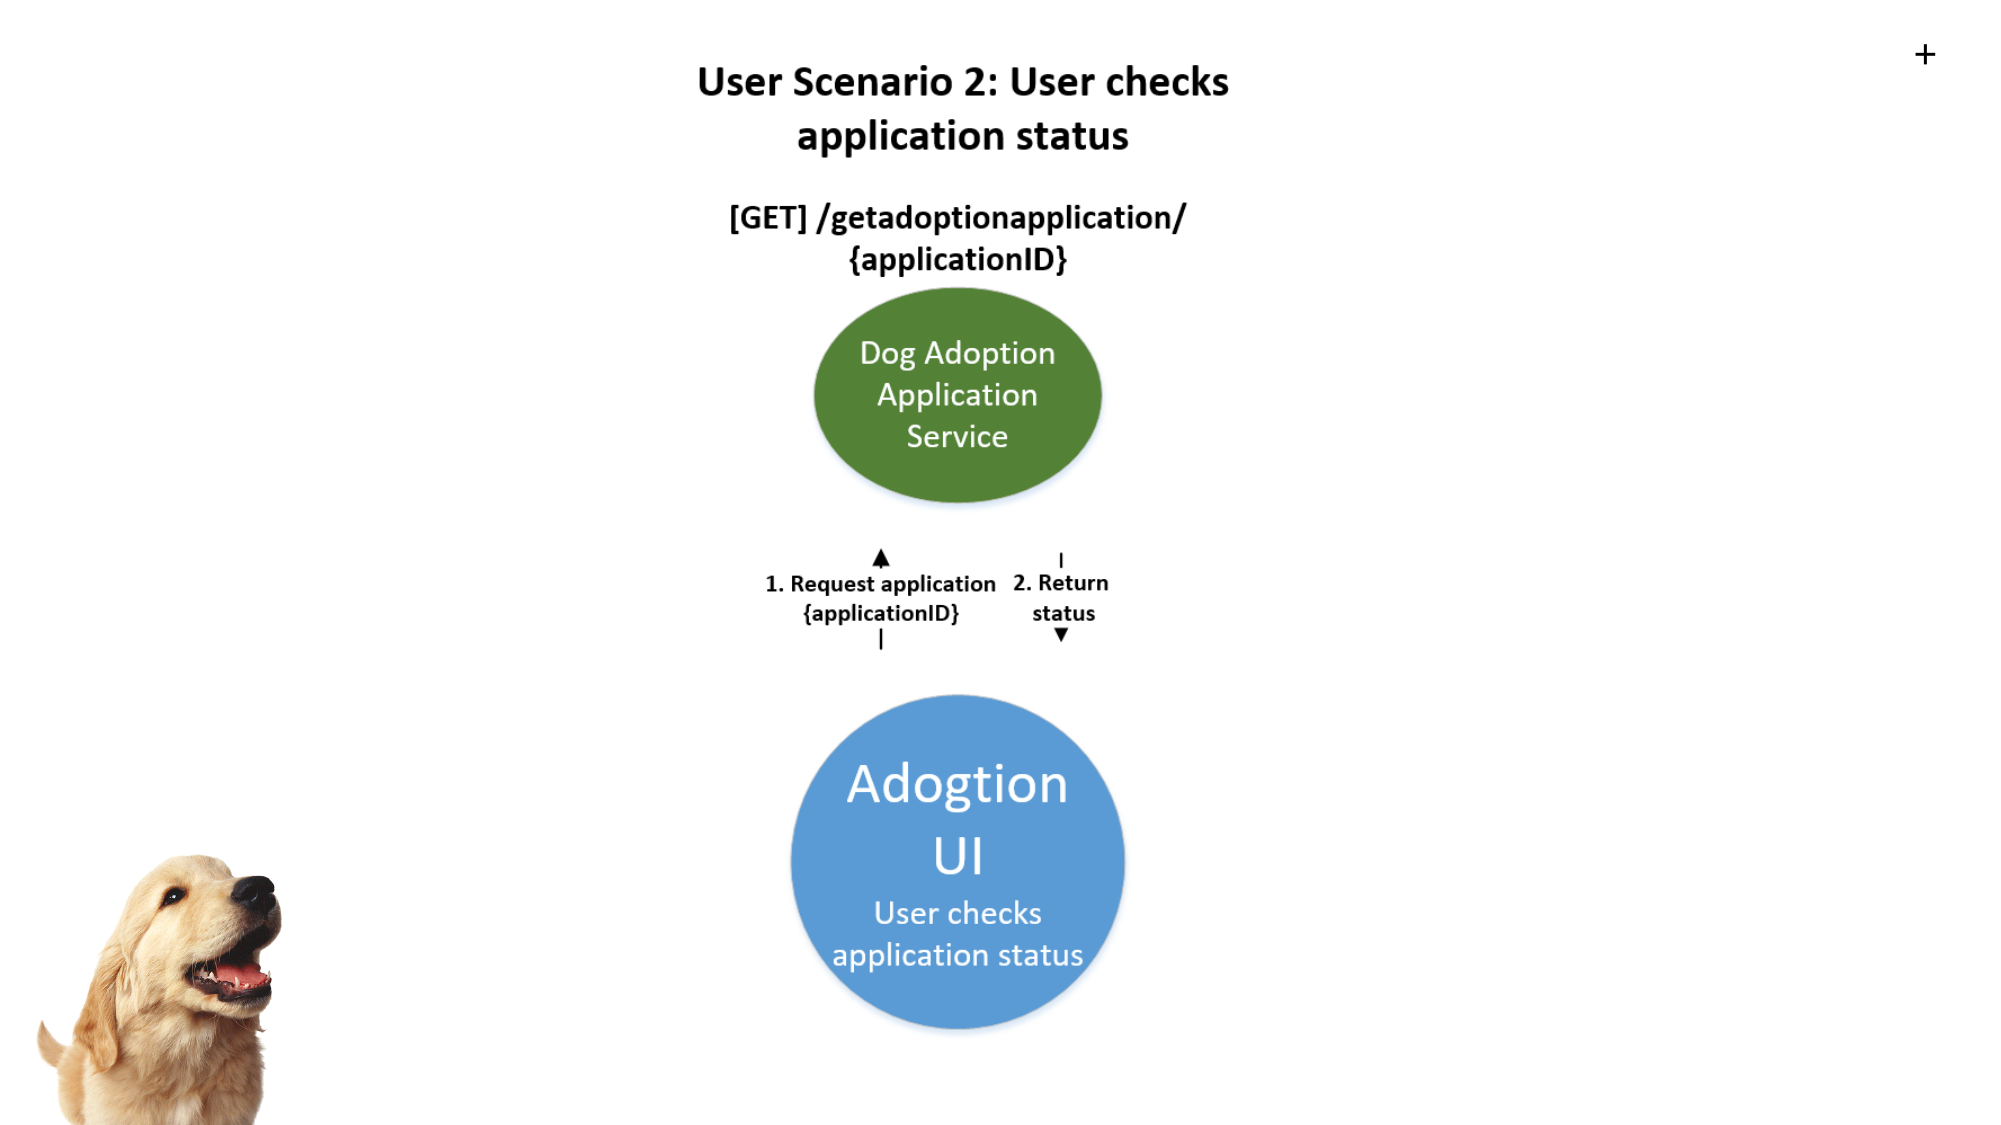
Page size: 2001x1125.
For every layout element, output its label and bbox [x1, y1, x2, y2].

picture [0, 765, 334, 1125]
picture [684, 37, 1273, 1066]
